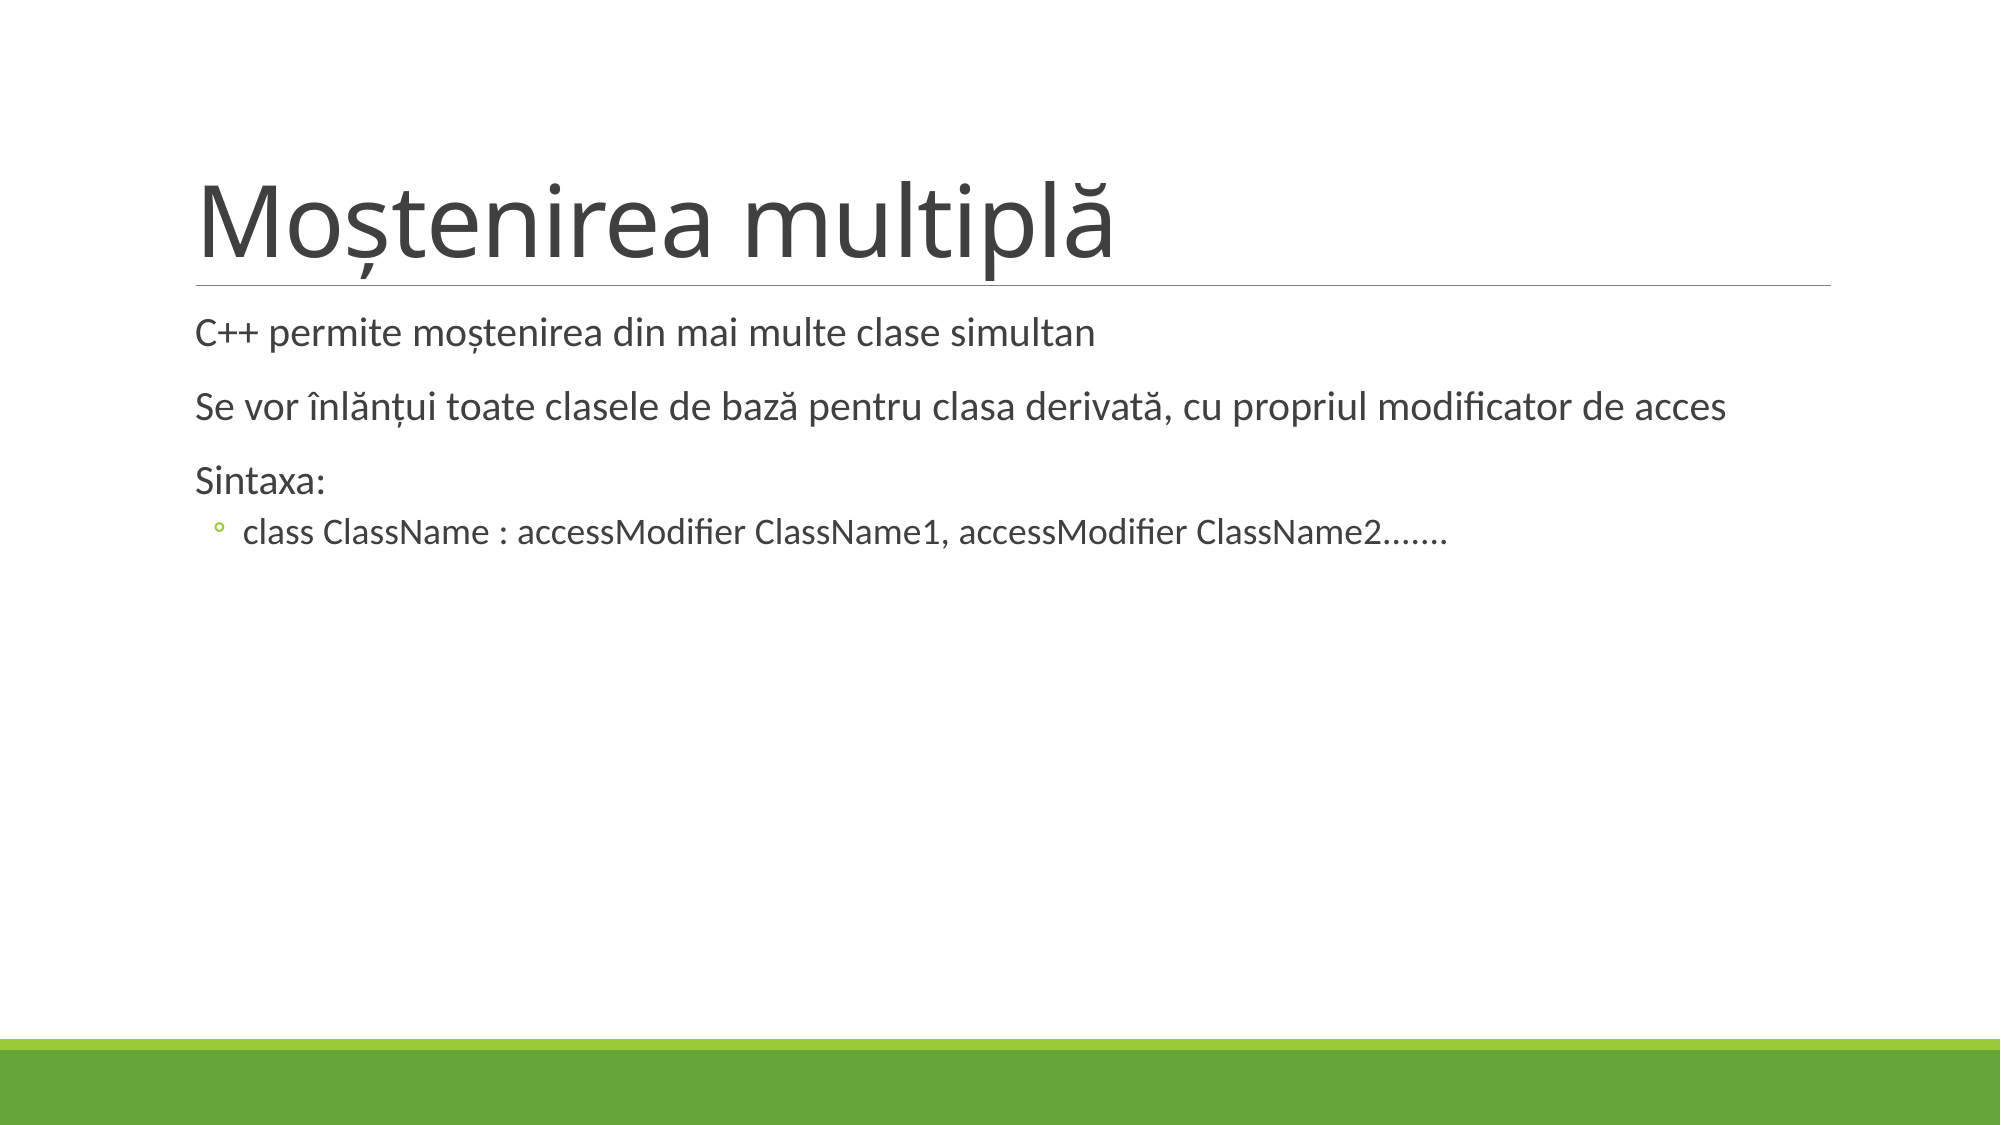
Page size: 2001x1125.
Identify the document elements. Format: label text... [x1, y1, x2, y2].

title Moștenirea multiplă [180, 47, 1830, 285]
list C++ permite moștenirea din mai multe clase simultan Se vor înlănțui toate clasele de bază pentru clasa derivată, cu propriul modificator de acces Sintaxa: class ClassName : accessModifier ClassName1, accessModifier ClassName2....... [180, 302, 1830, 963]
